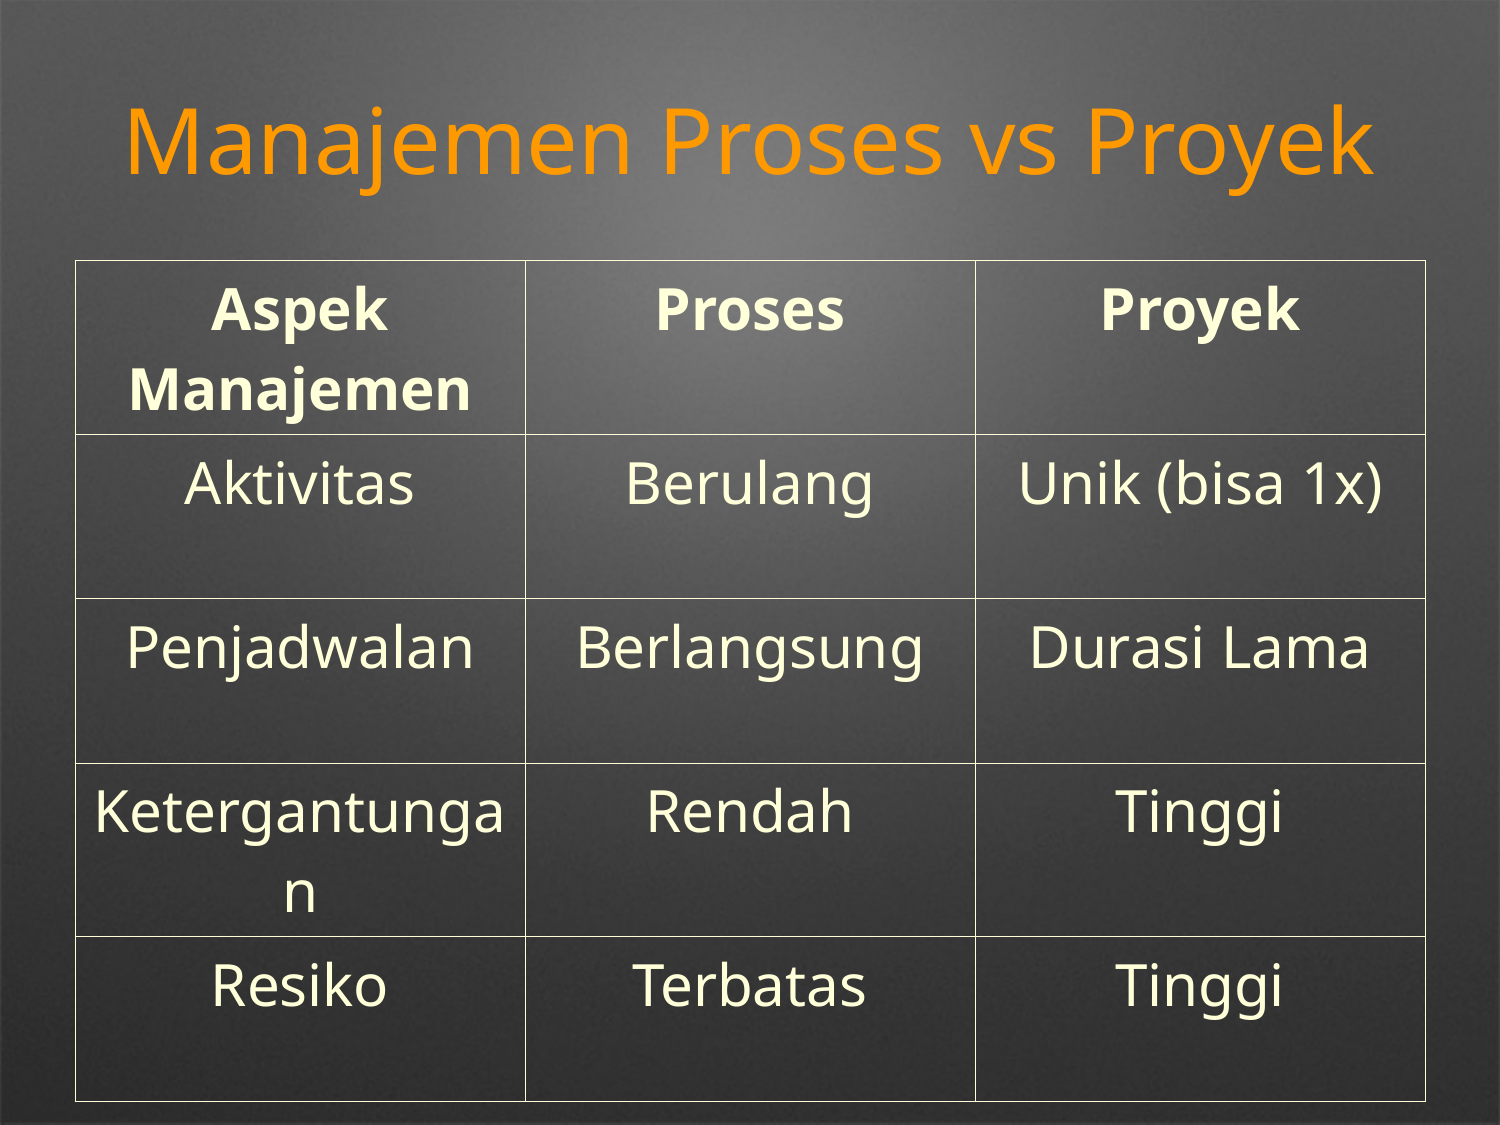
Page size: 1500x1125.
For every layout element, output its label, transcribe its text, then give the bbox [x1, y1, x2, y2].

picture [0, 0, 1500, 1125]
table_cell Rendah [526, 764, 975, 936]
table_cell Unik (bisa 1x) [976, 435, 1425, 598]
table_header Aspek Manajemen [76, 261, 525, 434]
table_cell Berulang [526, 435, 975, 598]
table_cell Resiko [76, 937, 525, 1101]
table_header Proyek [976, 261, 1425, 434]
table_cell Ketergantungan [76, 764, 525, 936]
table_header Proses [526, 261, 975, 434]
table_cell Aktivitas [76, 435, 525, 598]
table_cell Terbatas [526, 937, 975, 1101]
table_cell Penjadwalan [76, 599, 525, 763]
table_cell Tinggi [976, 764, 1425, 936]
table_cell Durasi Lama [976, 599, 1425, 763]
table_cell Berlangsung [526, 599, 975, 763]
table_cell Tinggi [976, 937, 1425, 1101]
text_box Manajemen Proses vs Proyek [75, 44, 1425, 232]
